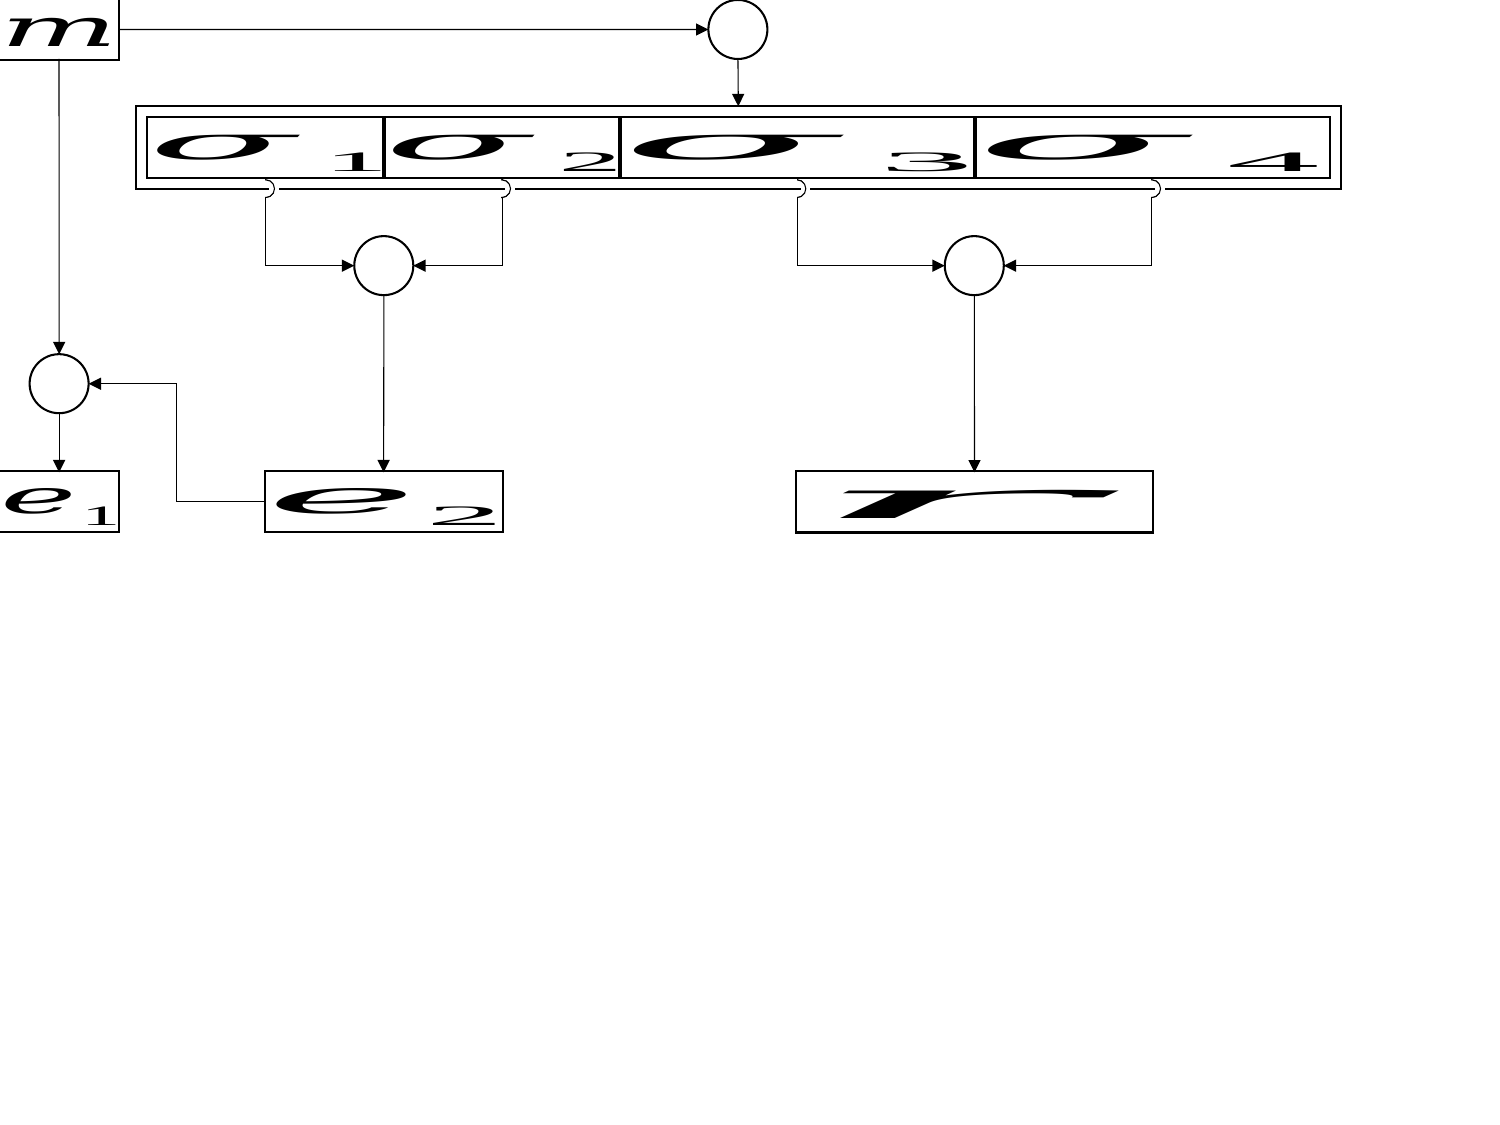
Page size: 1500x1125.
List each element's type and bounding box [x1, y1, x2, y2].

text_box [1141, 190, 1151, 199]
text_box [1150, 178, 1162, 199]
text_box [88, 383, 266, 502]
text_box [1141, 179, 1151, 188]
text_box [1161, 183, 1165, 193]
text_box [826, 147, 916, 296]
text_box [254, 179, 265, 188]
text_box [511, 183, 515, 193]
text_box [806, 183, 810, 193]
text_box [254, 190, 265, 199]
text_box [135, 105, 1342, 190]
text_box [786, 190, 797, 199]
text_box [796, 178, 807, 199]
text_box [413, 177, 502, 266]
text_box [1033, 147, 1122, 296]
text_box [786, 179, 797, 188]
text_box [502, 178, 512, 199]
text_box [265, 177, 355, 266]
